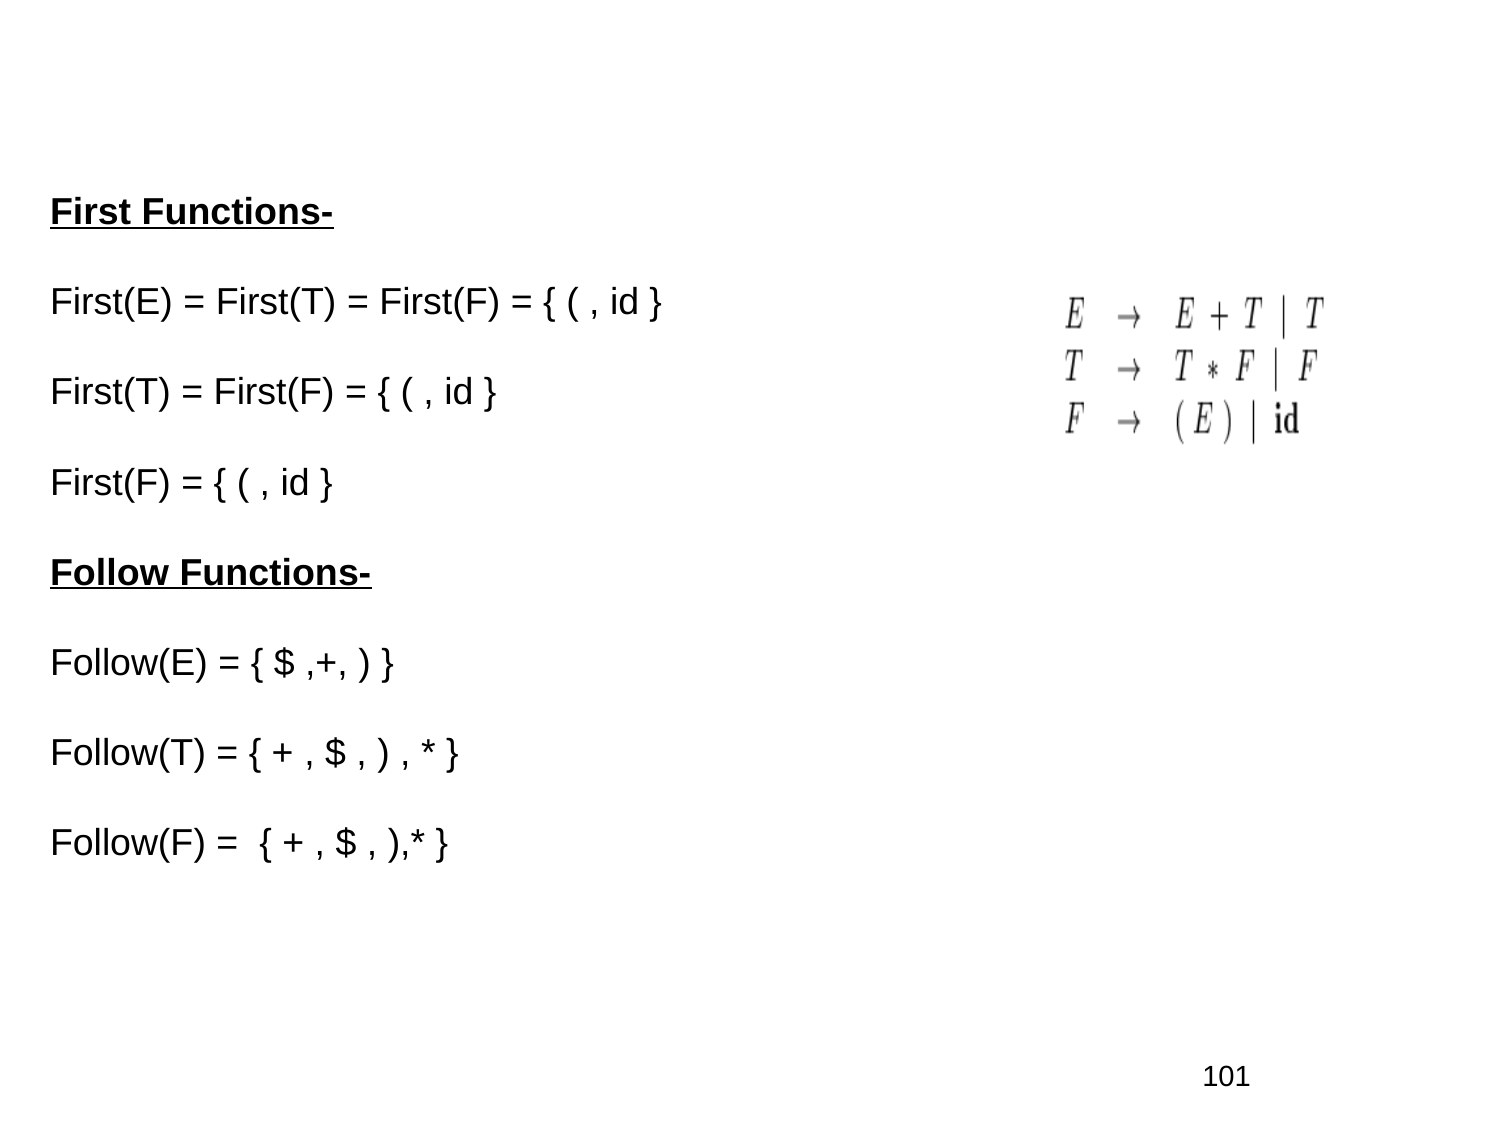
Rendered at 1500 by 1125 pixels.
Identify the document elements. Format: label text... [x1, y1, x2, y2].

list First Functions- First(E) = First(T) = First(F) = { ( , id } First(T) = First(F) = { ( , id } First(F) = { ( , id } Follow Functions- Follow(E) = { $ ,+, ) } Follow(T) = { + , $ , ) , * } Follow(F) = { + , $ , ),* } [50, 187, 1438, 963]
picture [1012, 287, 1363, 476]
slide_number 101 [1187, 1050, 1500, 1125]
